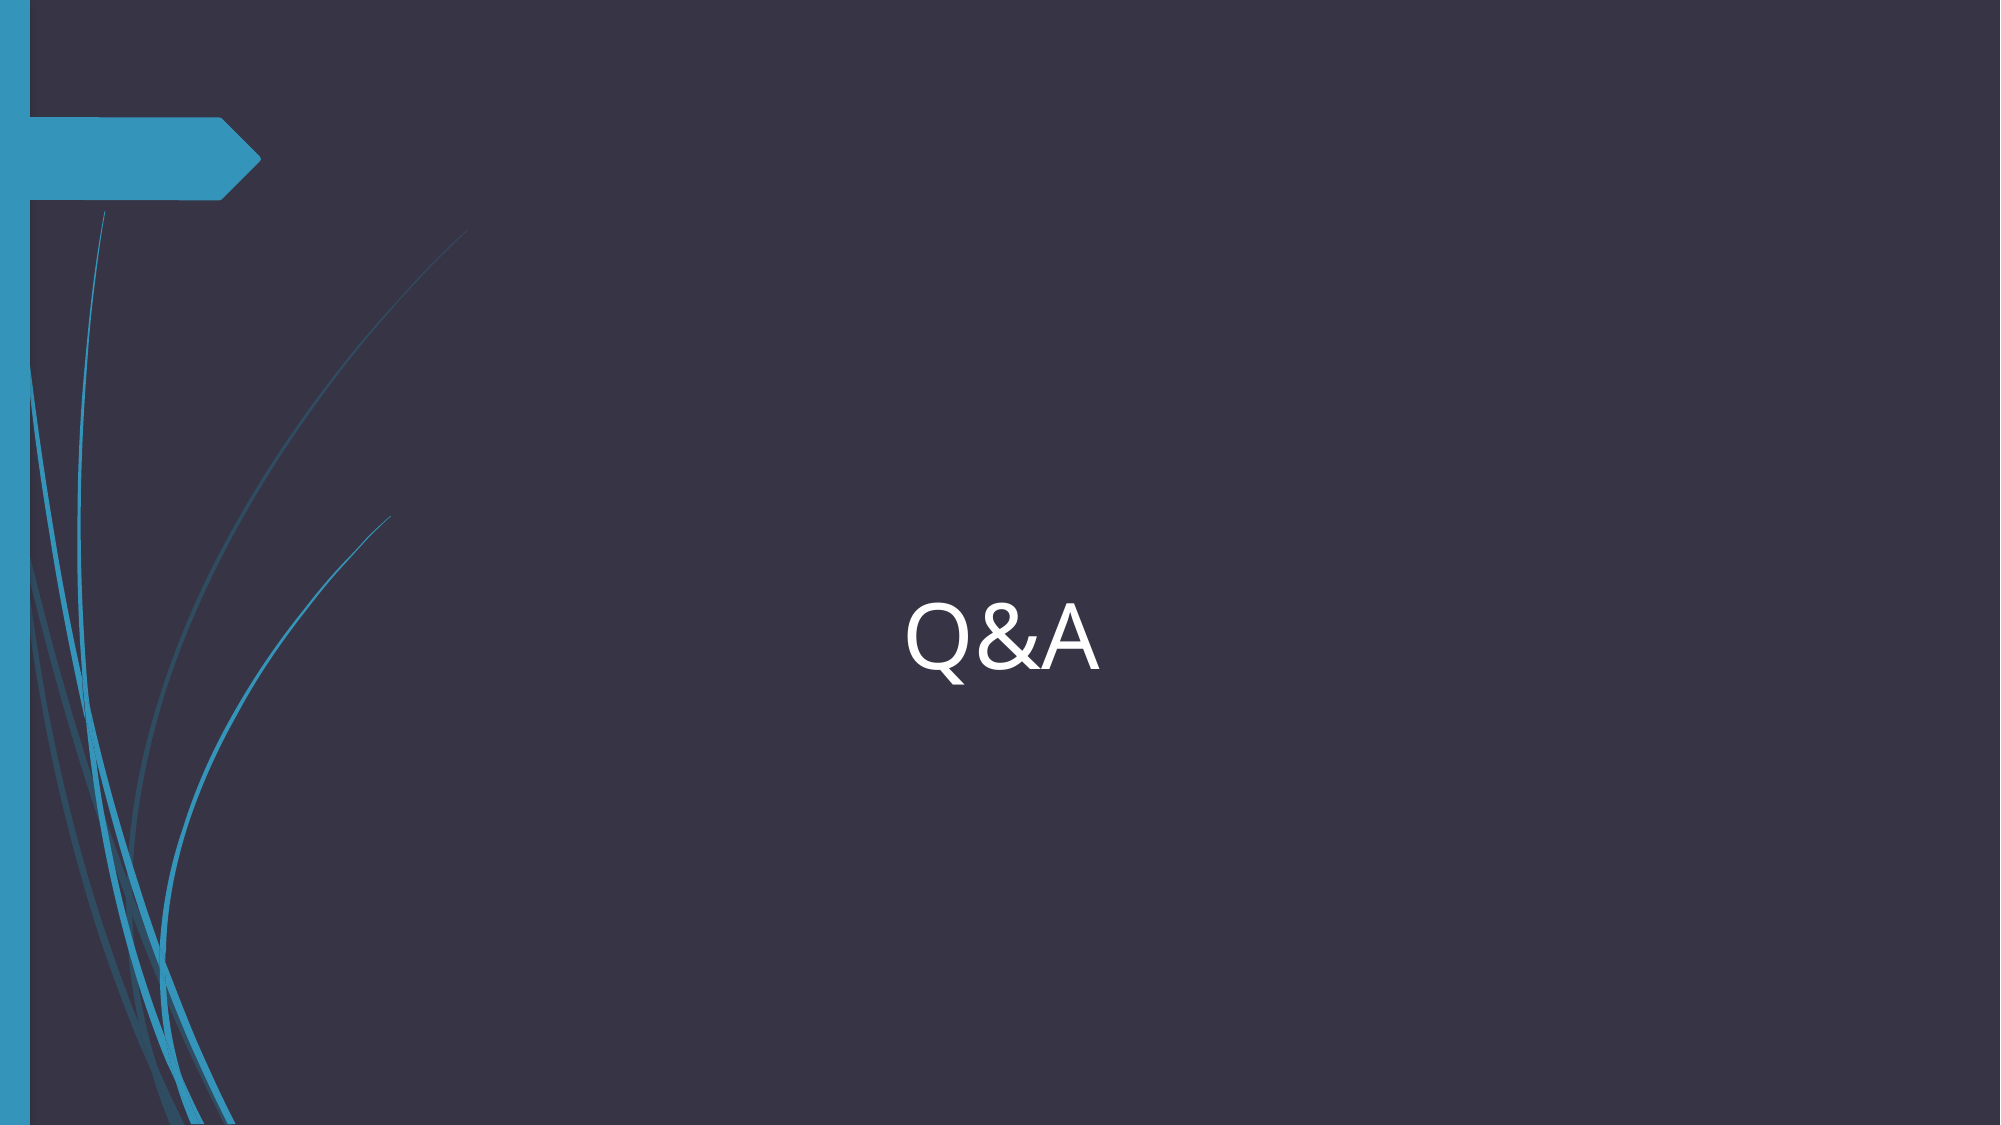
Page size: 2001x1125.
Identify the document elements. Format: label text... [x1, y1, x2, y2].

list Q&A [137, 168, 1863, 883]
